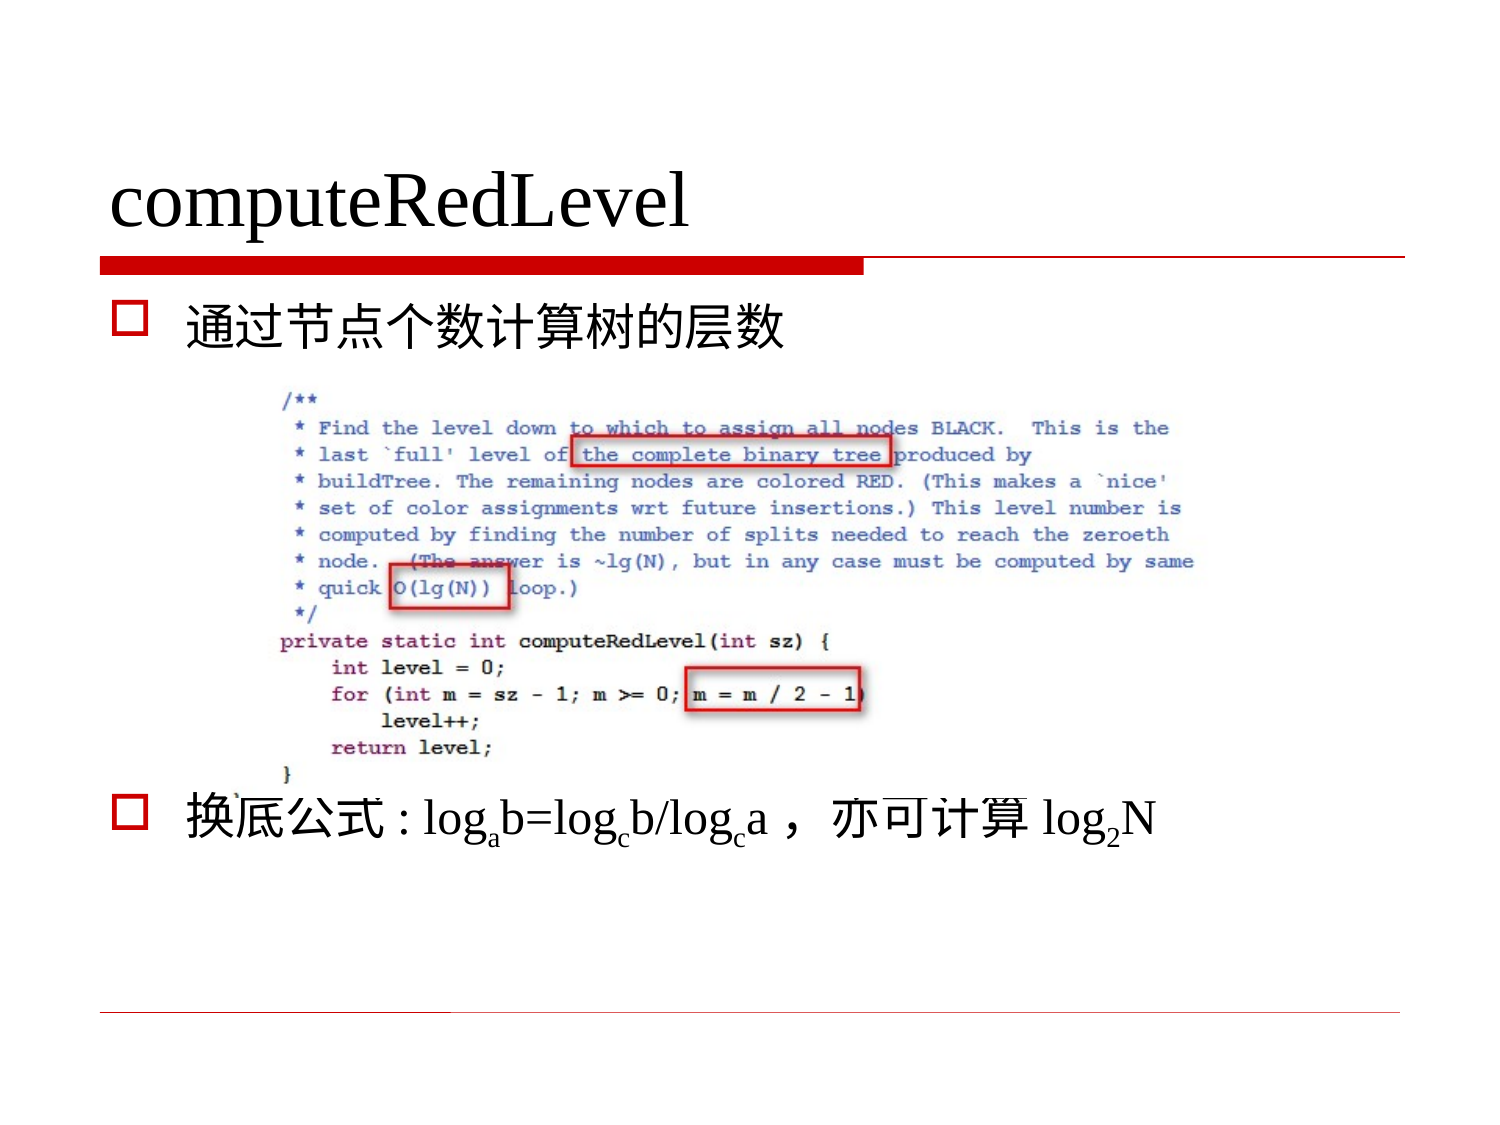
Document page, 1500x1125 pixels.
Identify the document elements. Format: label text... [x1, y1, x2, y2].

picture [231, 361, 1219, 798]
list 通过节点个数计算树的层数 换底公式: logab=logcb/logca，亦可计算log2N [92, 287, 1406, 988]
title computeRedLevel [94, 50, 1407, 250]
